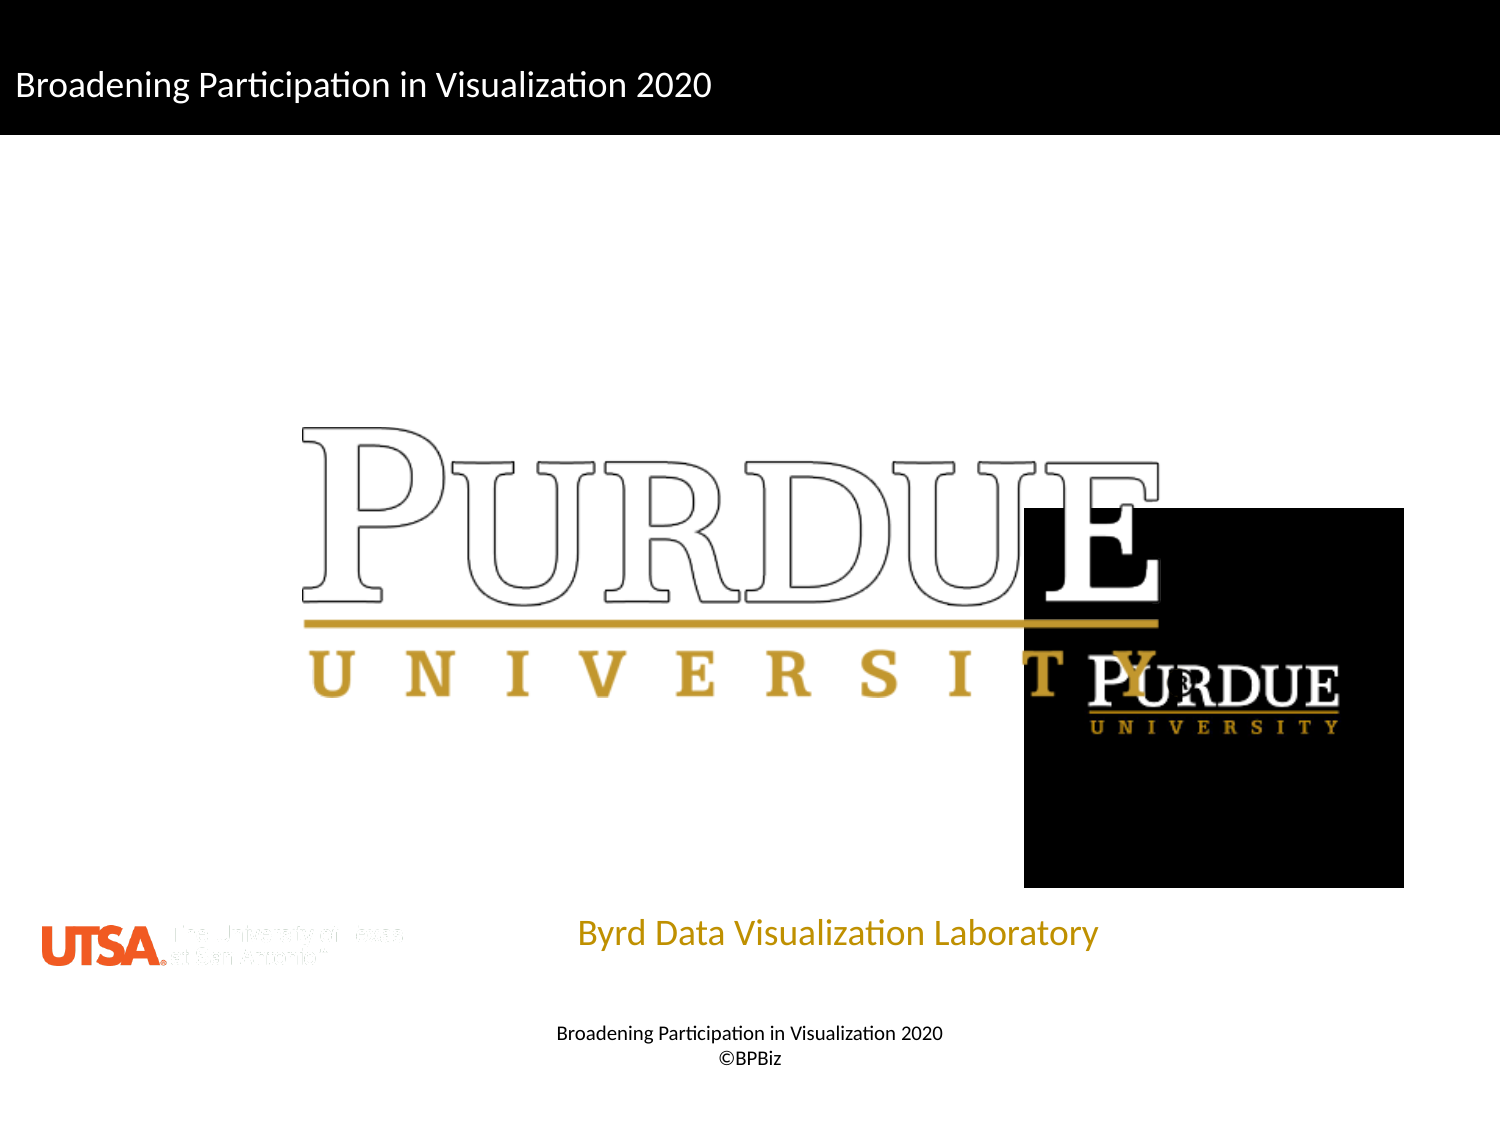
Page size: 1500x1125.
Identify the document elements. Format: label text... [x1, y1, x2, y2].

text_box Broadening Participation in Visualization 2020 [0, 52, 739, 113]
picture [302, 427, 1404, 888]
text_box [0, 0, 1500, 135]
text_box Broadening Participation in Visualization 2020 ©BPBiz [0, 1012, 1500, 1077]
picture [41, 925, 409, 966]
text_box Byrd Data Visualization Laboratory [538, 900, 1139, 960]
